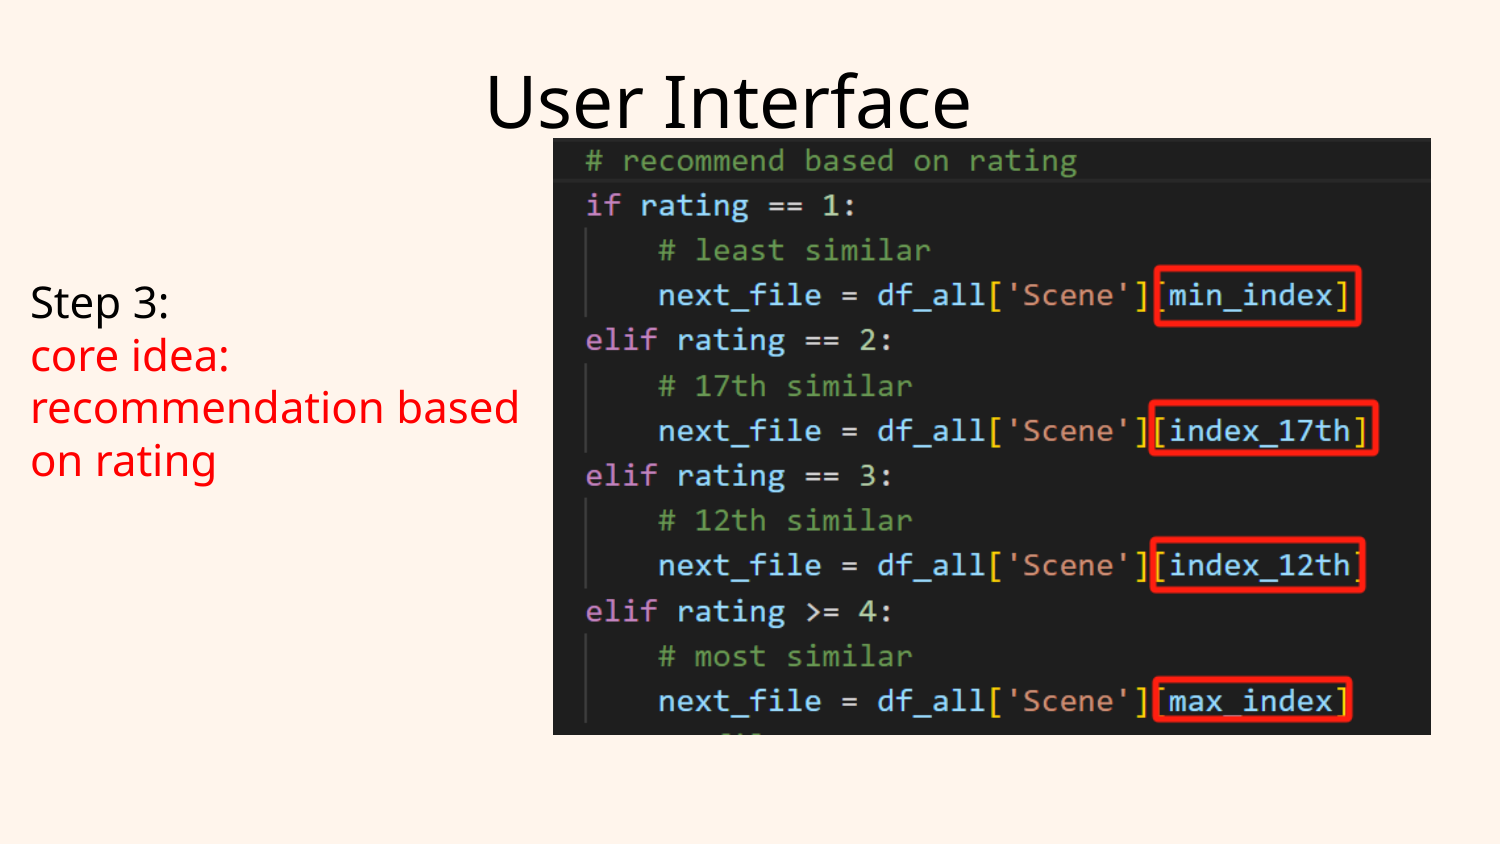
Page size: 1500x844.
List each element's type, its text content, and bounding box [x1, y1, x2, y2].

text_box Step 3: core idea: recommendation based on rating [15, 260, 547, 613]
text_box User Interface [15, 20, 1443, 143]
picture [553, 138, 1431, 735]
